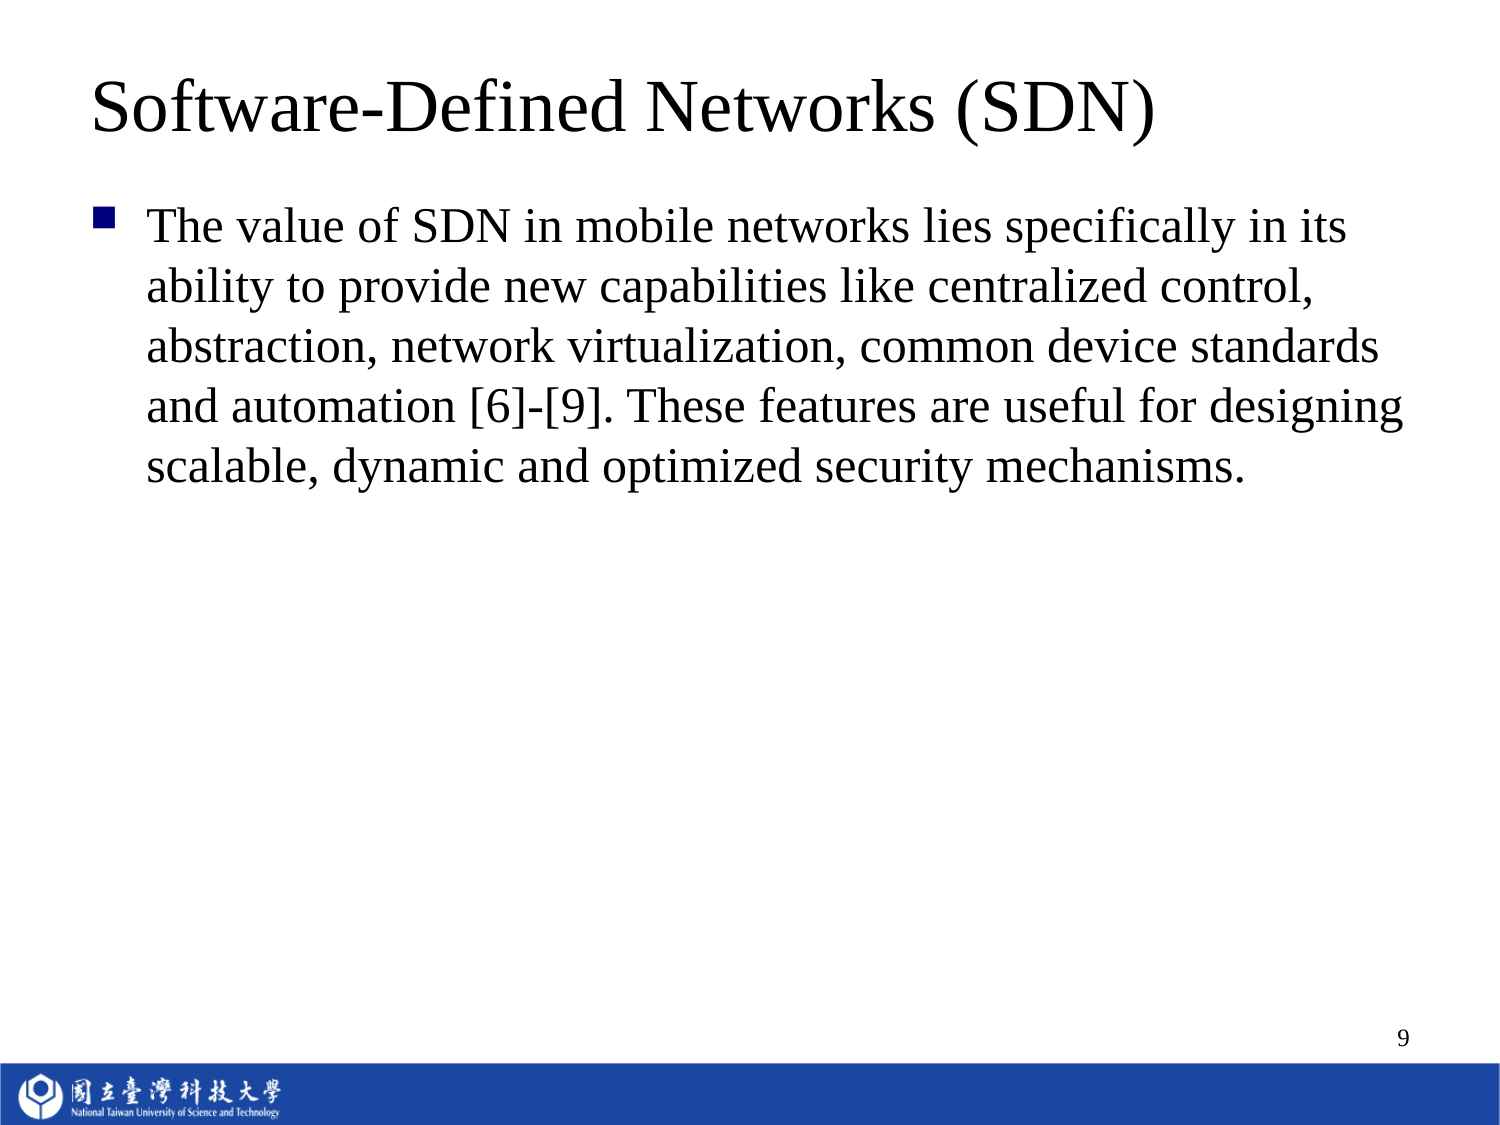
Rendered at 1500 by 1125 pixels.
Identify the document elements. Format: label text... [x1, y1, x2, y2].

list The value of SDN in mobile networks lies specifically in its ability to provide new capabilities like centralized control, abstraction, network virtualization, common device standards and automation [6]-[9]. These features are useful for designing scalable, dynamic and optimized security mechanisms. [75, 184, 1471, 1000]
picture [0, 1059, 1500, 1125]
slide_number 9 [1074, 1011, 1425, 1059]
title Software-Defined Networks (SDN) [75, 42, 1425, 161]
